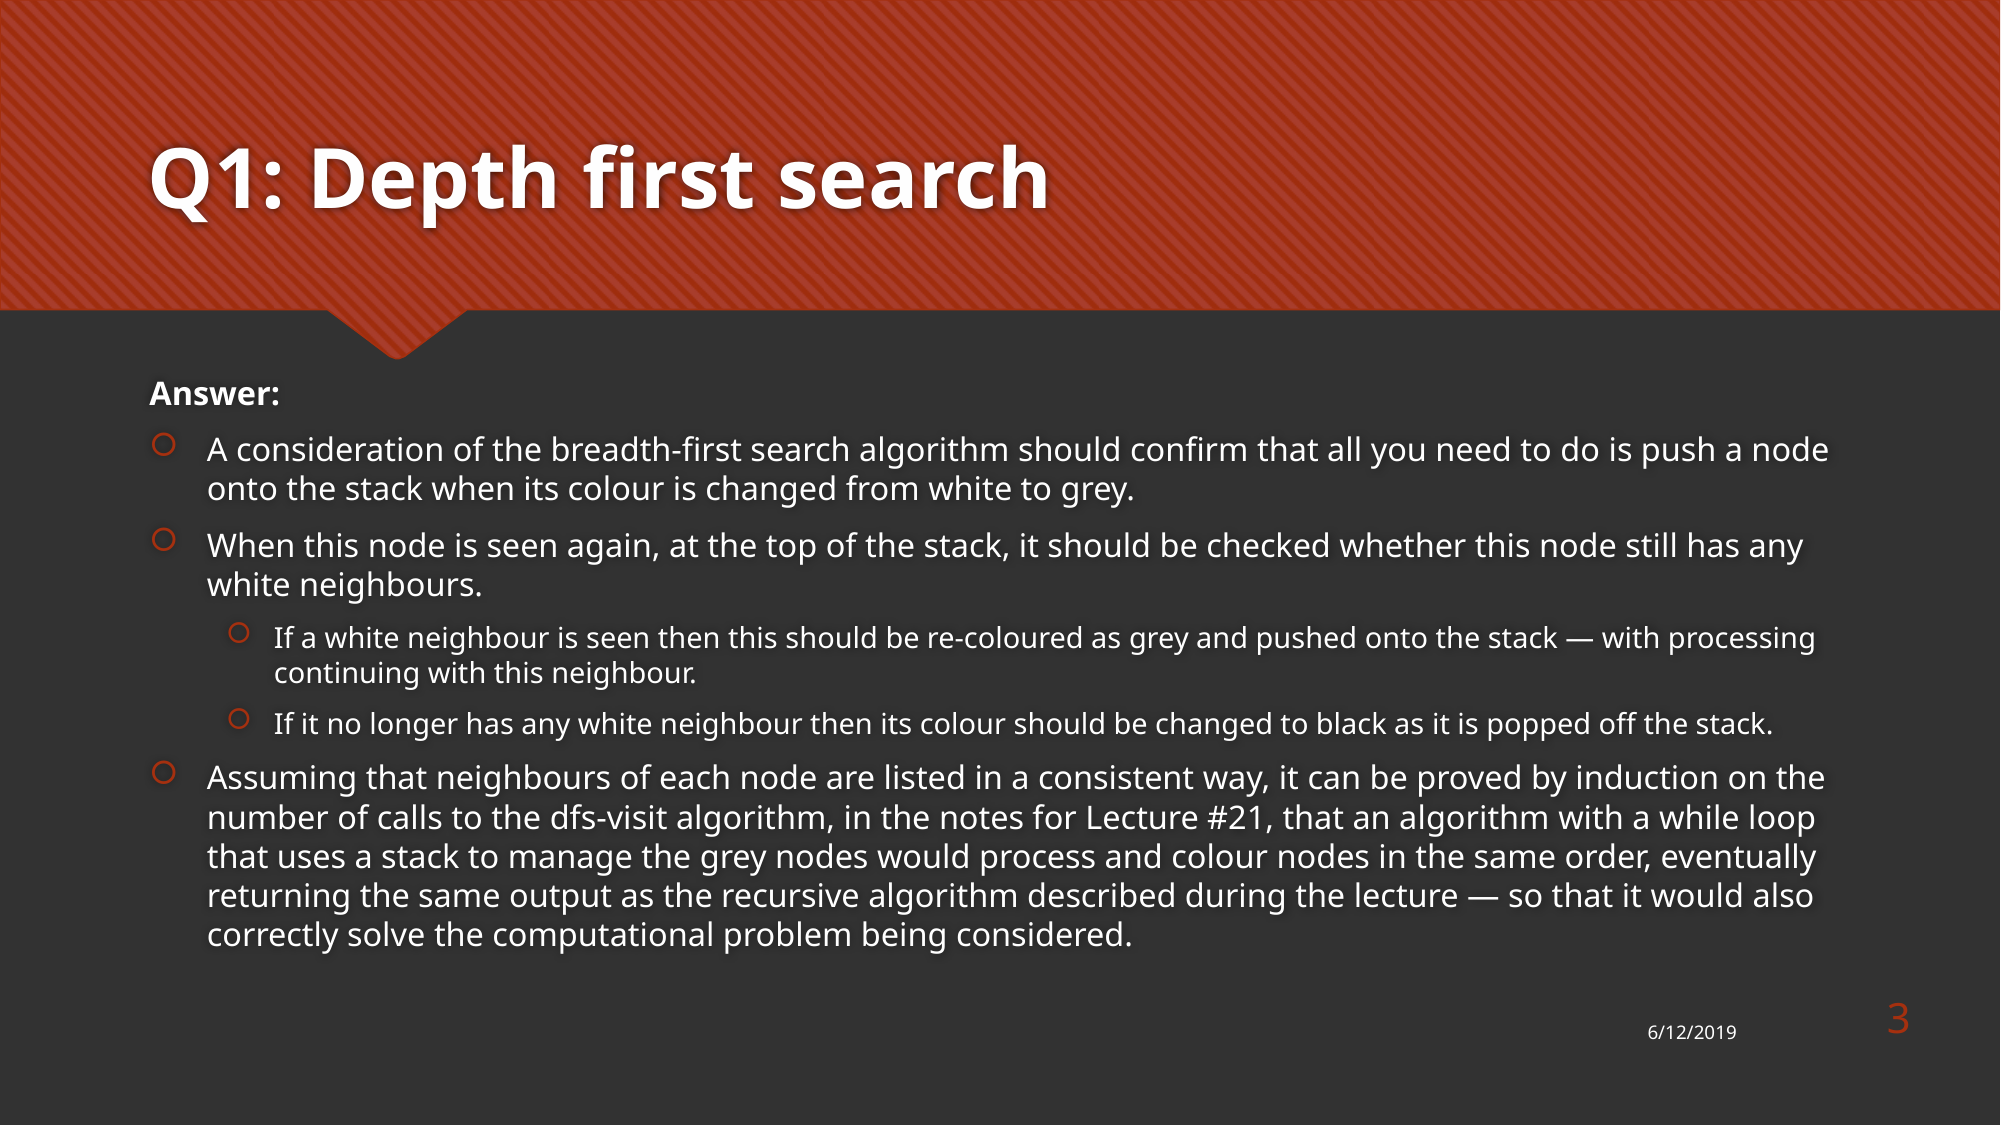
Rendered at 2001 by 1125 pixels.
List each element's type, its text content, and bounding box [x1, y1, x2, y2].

slide_number 3 [1751, 970, 1926, 1051]
title Q1: Depth first search [132, 73, 1868, 233]
list Answer: A consideration of the breadth-first search algorithm should confirm that all you need to do is push a node onto the stack when its colour is changed from white to grey. When this node is seen again, at the top of the stack, it should be checked whether this node still has any white neighbours. If a white neighbour is seen then this should be re-coloured as grey and pushed onto the stack — with processing continuing with this neighbour. If it no longer has any white neighbour then its colour should be changed to black as it is popped off the stack. Assuming that neighbours of each node are listed in a consistent way, it can be proved by induction on the number of calls to the dfs-visit algorithm, in the notes for Lecture #21, that an algorithm with a while loop that uses a stack to manage the grey nodes would process and colour nodes in the same order, eventually returning the same output as the recursive algorithm described during the lecture — so that it would also correctly solve the computational problem being considered. [134, 364, 1866, 962]
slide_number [1531, 991, 1751, 1051]
